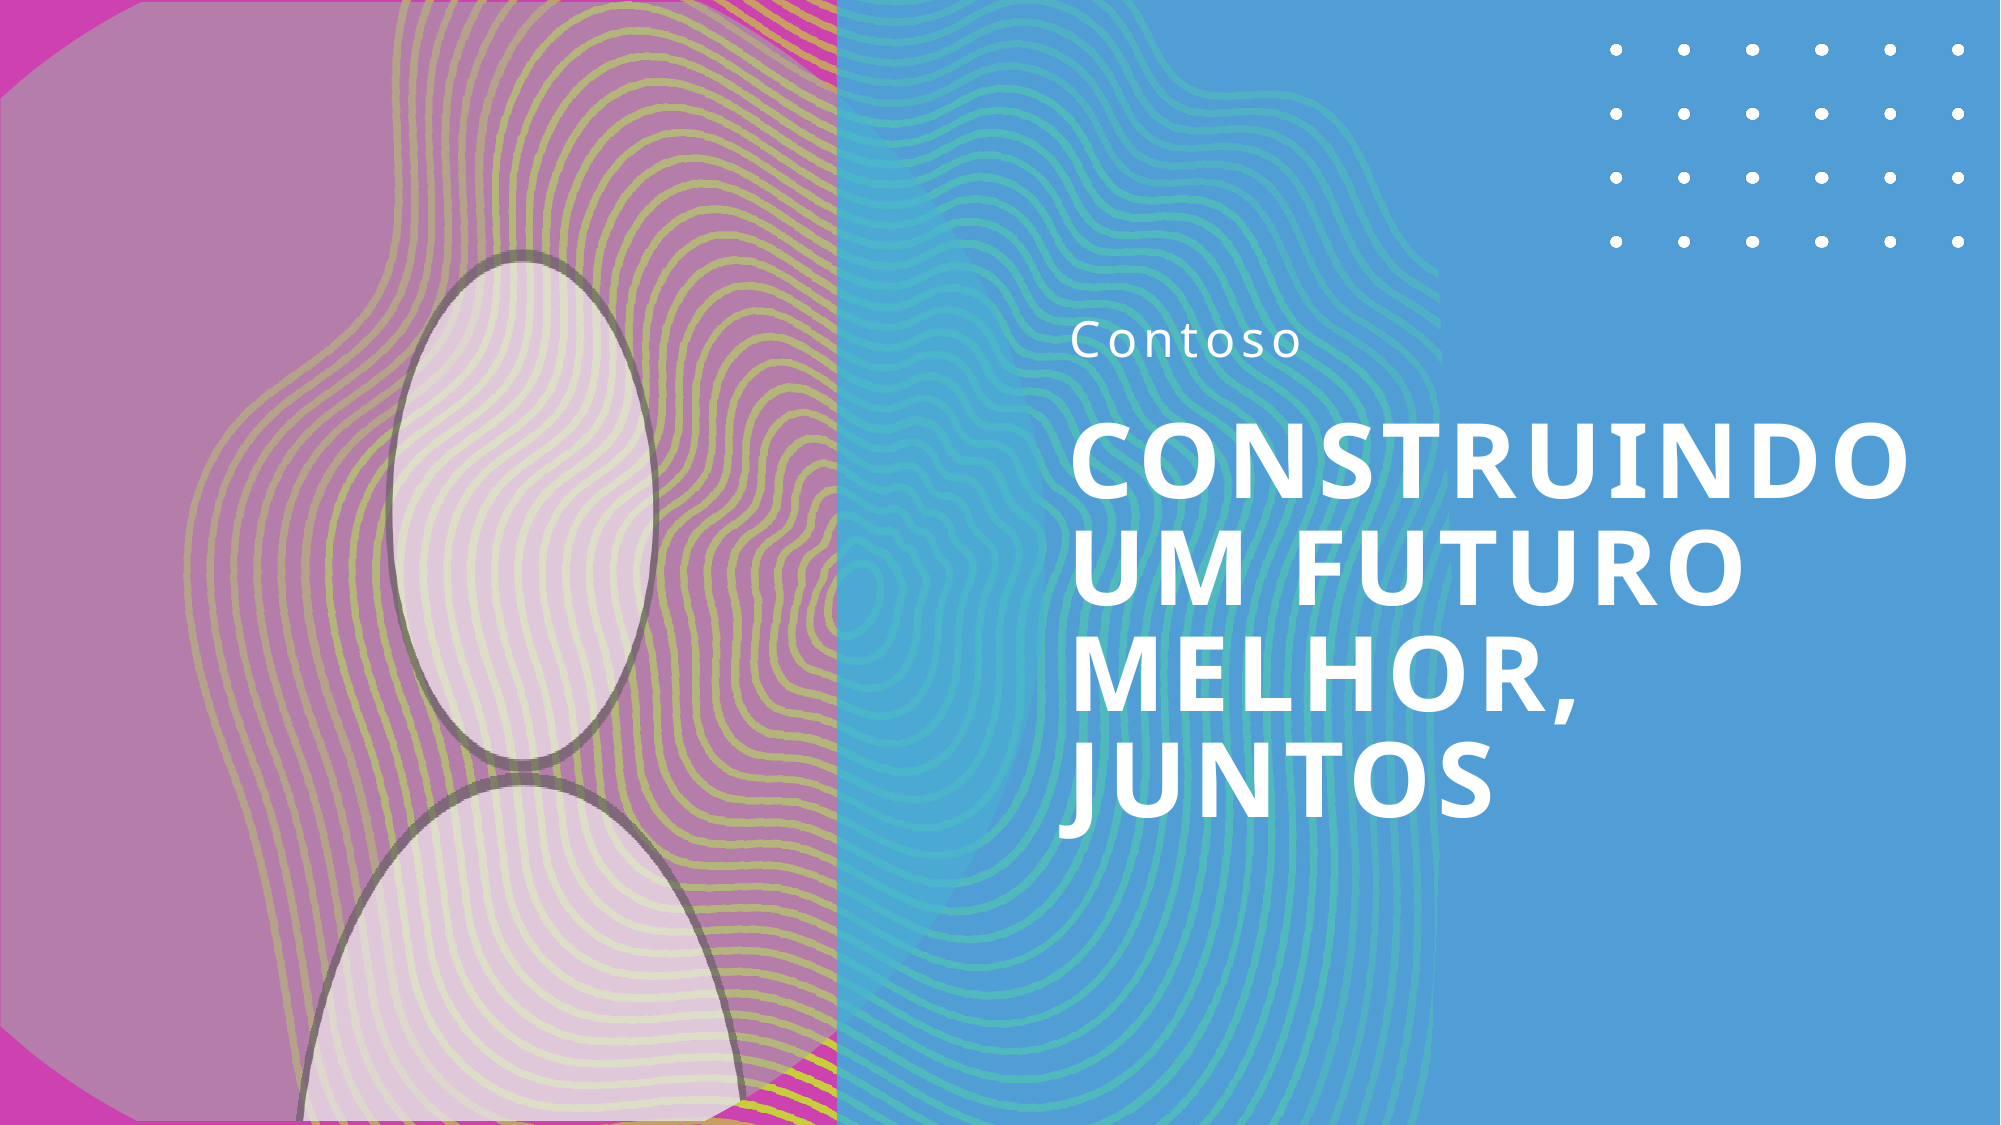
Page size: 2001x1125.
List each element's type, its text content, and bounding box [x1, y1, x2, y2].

picture [0, 0, 1047, 1125]
picture [1609, 0, 1965, 248]
title CONSTRUINDO UM FUTURO MELHOR, JUNTOS [1047, 0, 2000, 1125]
list Contoso [1069, 299, 1836, 377]
